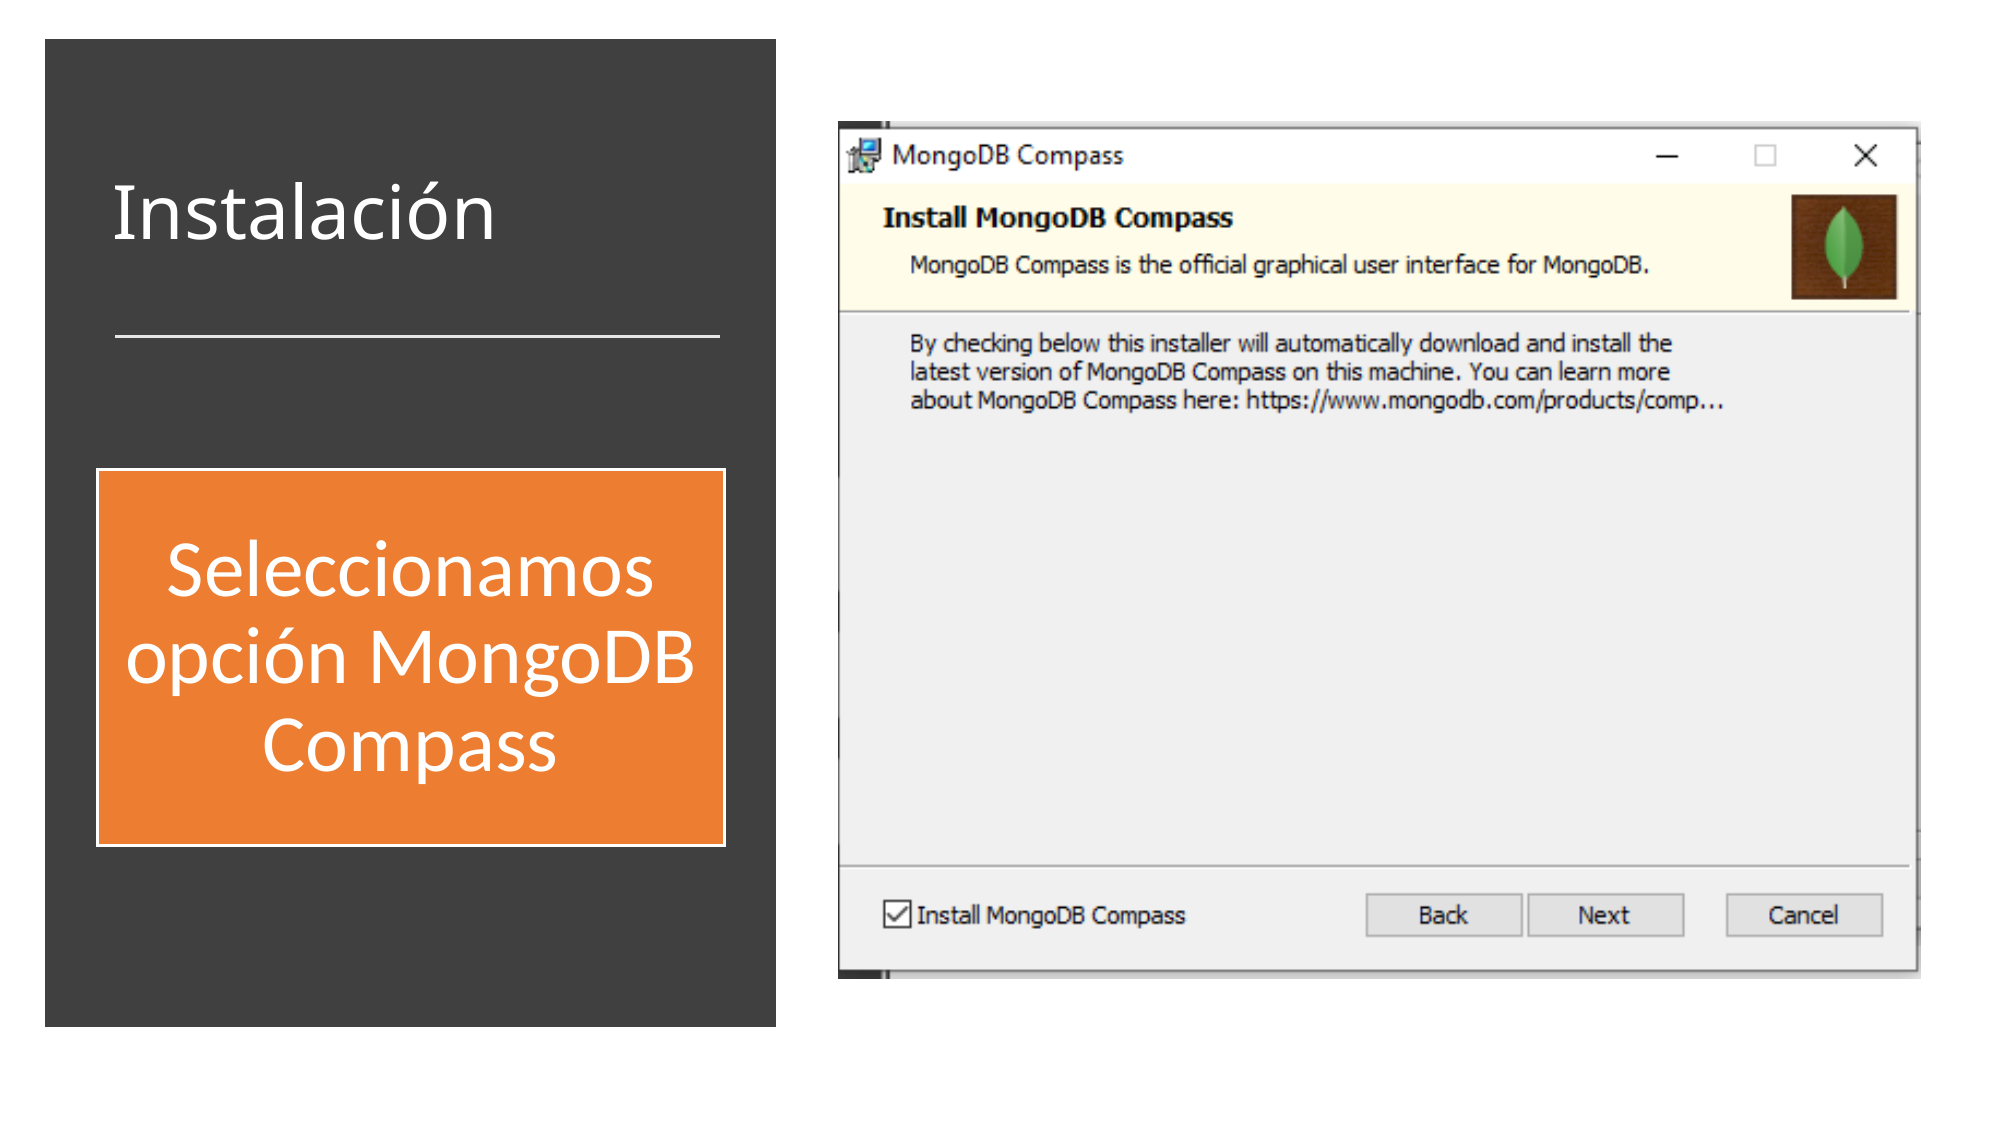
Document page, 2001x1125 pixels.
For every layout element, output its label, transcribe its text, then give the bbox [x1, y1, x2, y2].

picture [838, 121, 1921, 979]
text_box [54, 49, 767, 1018]
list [97, 348, 725, 968]
title Instalación [97, 105, 725, 326]
